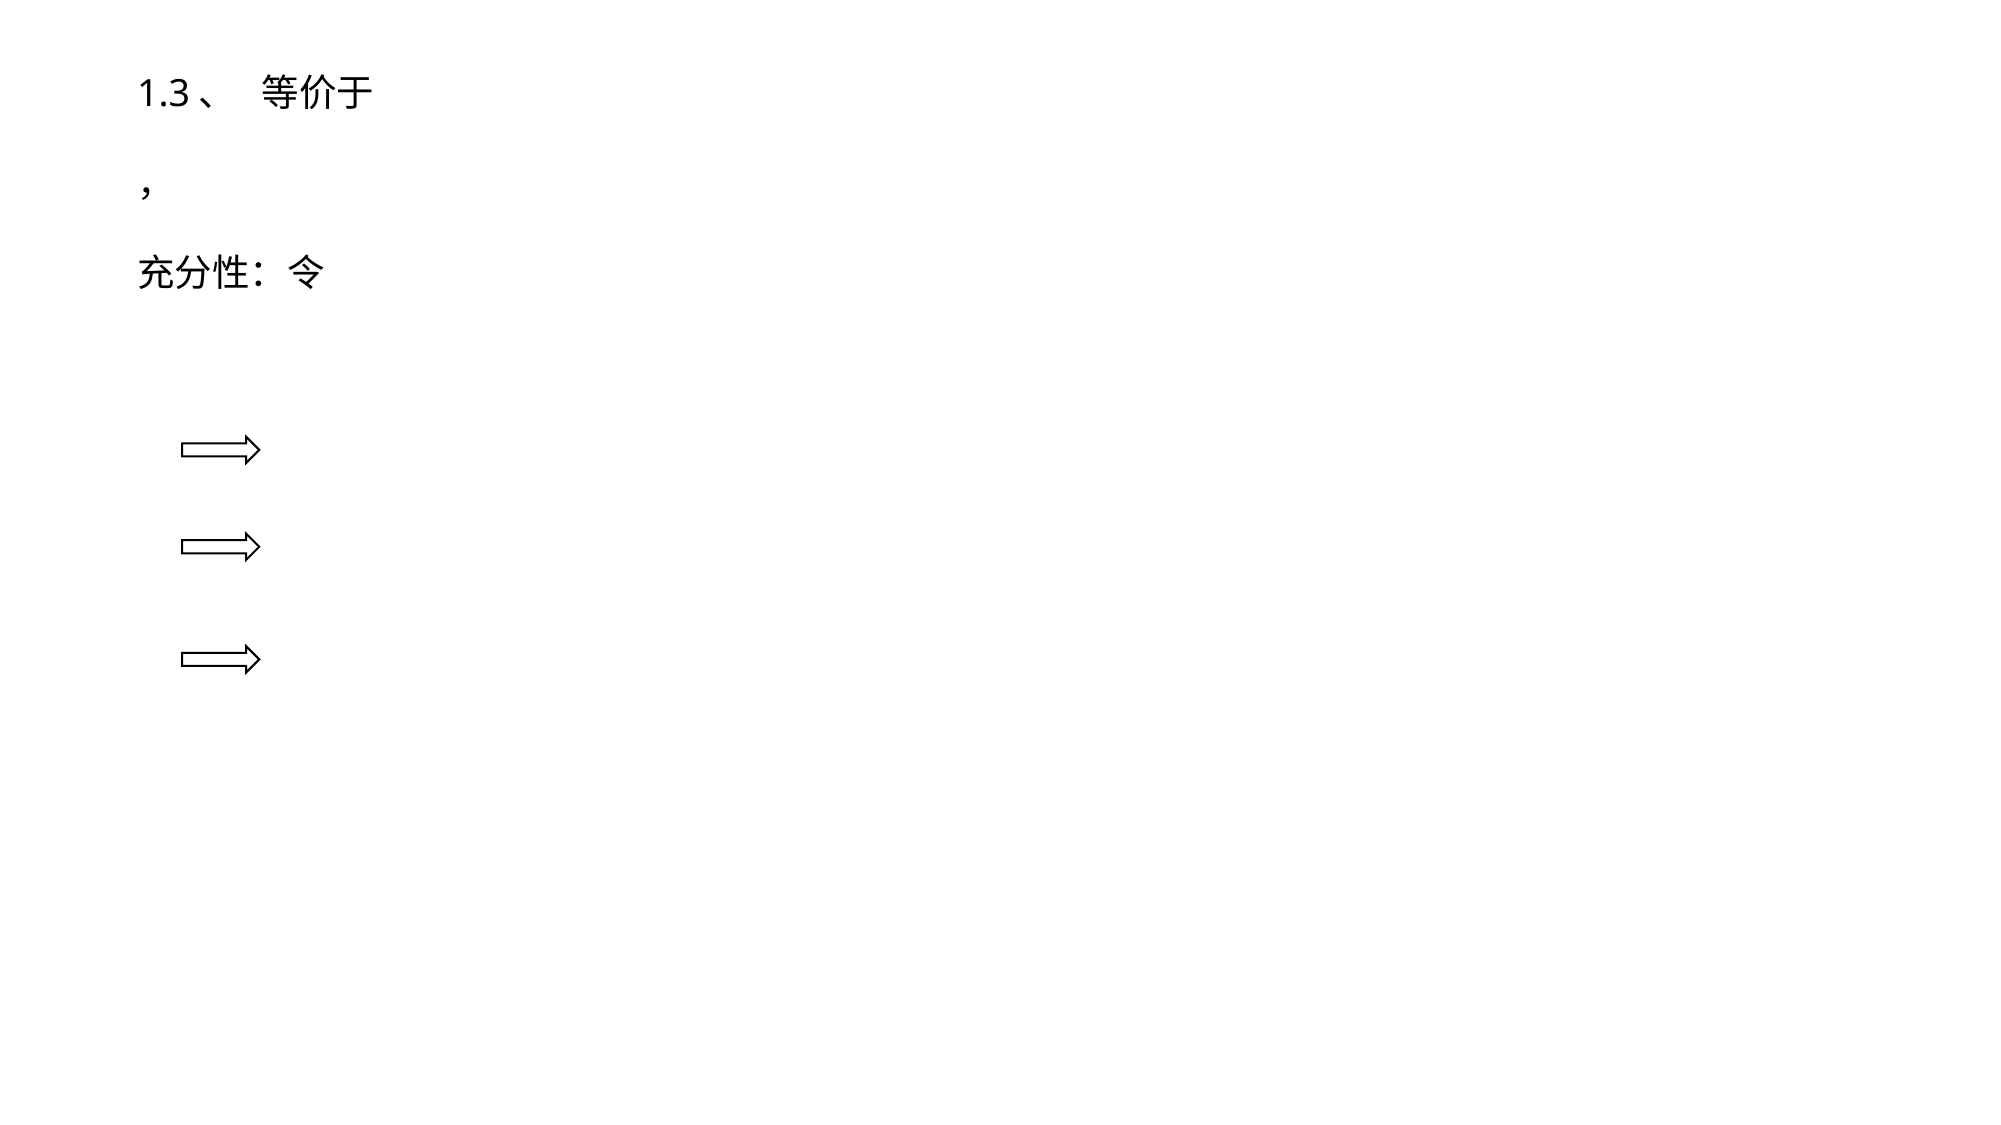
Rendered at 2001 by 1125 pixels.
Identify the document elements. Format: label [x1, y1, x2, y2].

text_box [181, 531, 261, 563]
text_box [181, 434, 261, 466]
text_box [181, 643, 261, 676]
